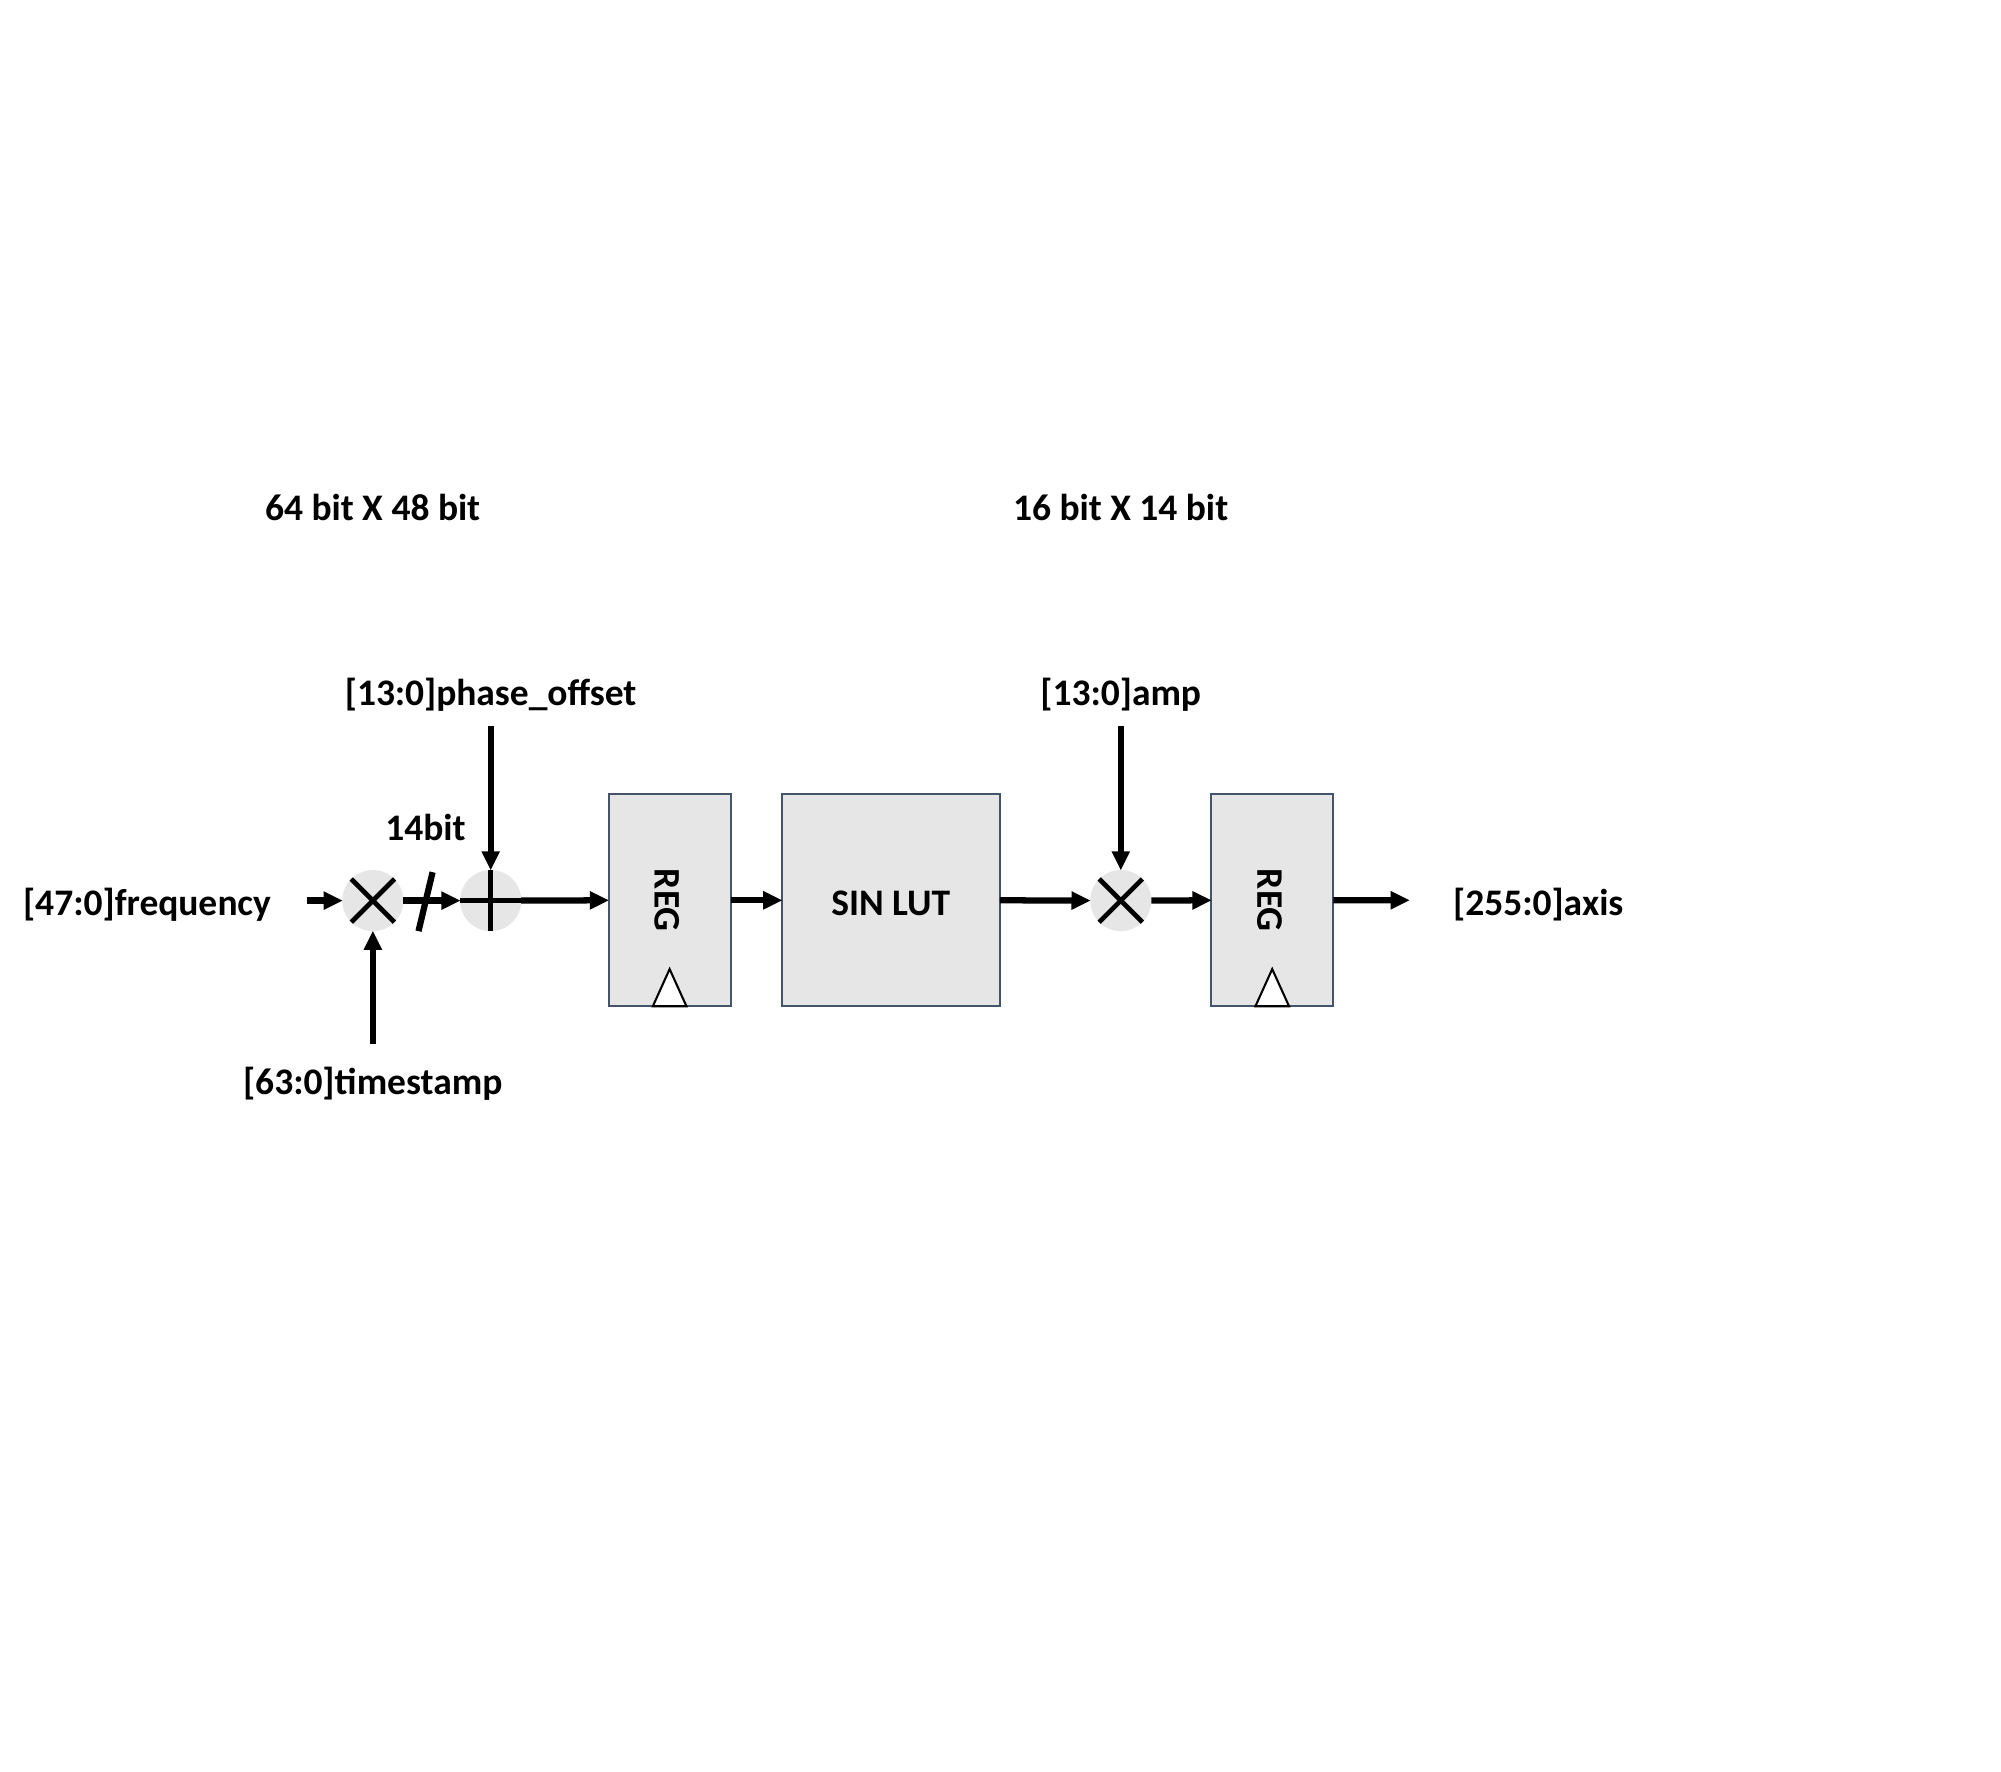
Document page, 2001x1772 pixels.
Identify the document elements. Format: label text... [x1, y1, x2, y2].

text_box 16 bit X 14 bit [948, 468, 1294, 543]
text_box [13:0]phase_offset [301, 653, 681, 727]
text_box SIN LUT [781, 793, 1001, 1007]
text_box [13:0]amp [931, 653, 1311, 727]
text_box 64 bit X 48 bit [200, 468, 546, 543]
text_box 14bit [363, 788, 488, 863]
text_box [1166, 839, 1379, 962]
text_box [63:0]timestamp [200, 1043, 546, 1117]
text_box [255:0]axis [1408, 863, 1669, 937]
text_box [1090, 870, 1152, 932]
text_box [418, 872, 433, 932]
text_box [563, 839, 776, 962]
text_box [47:0]frequency [0, 863, 308, 938]
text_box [460, 870, 522, 932]
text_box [342, 870, 404, 932]
